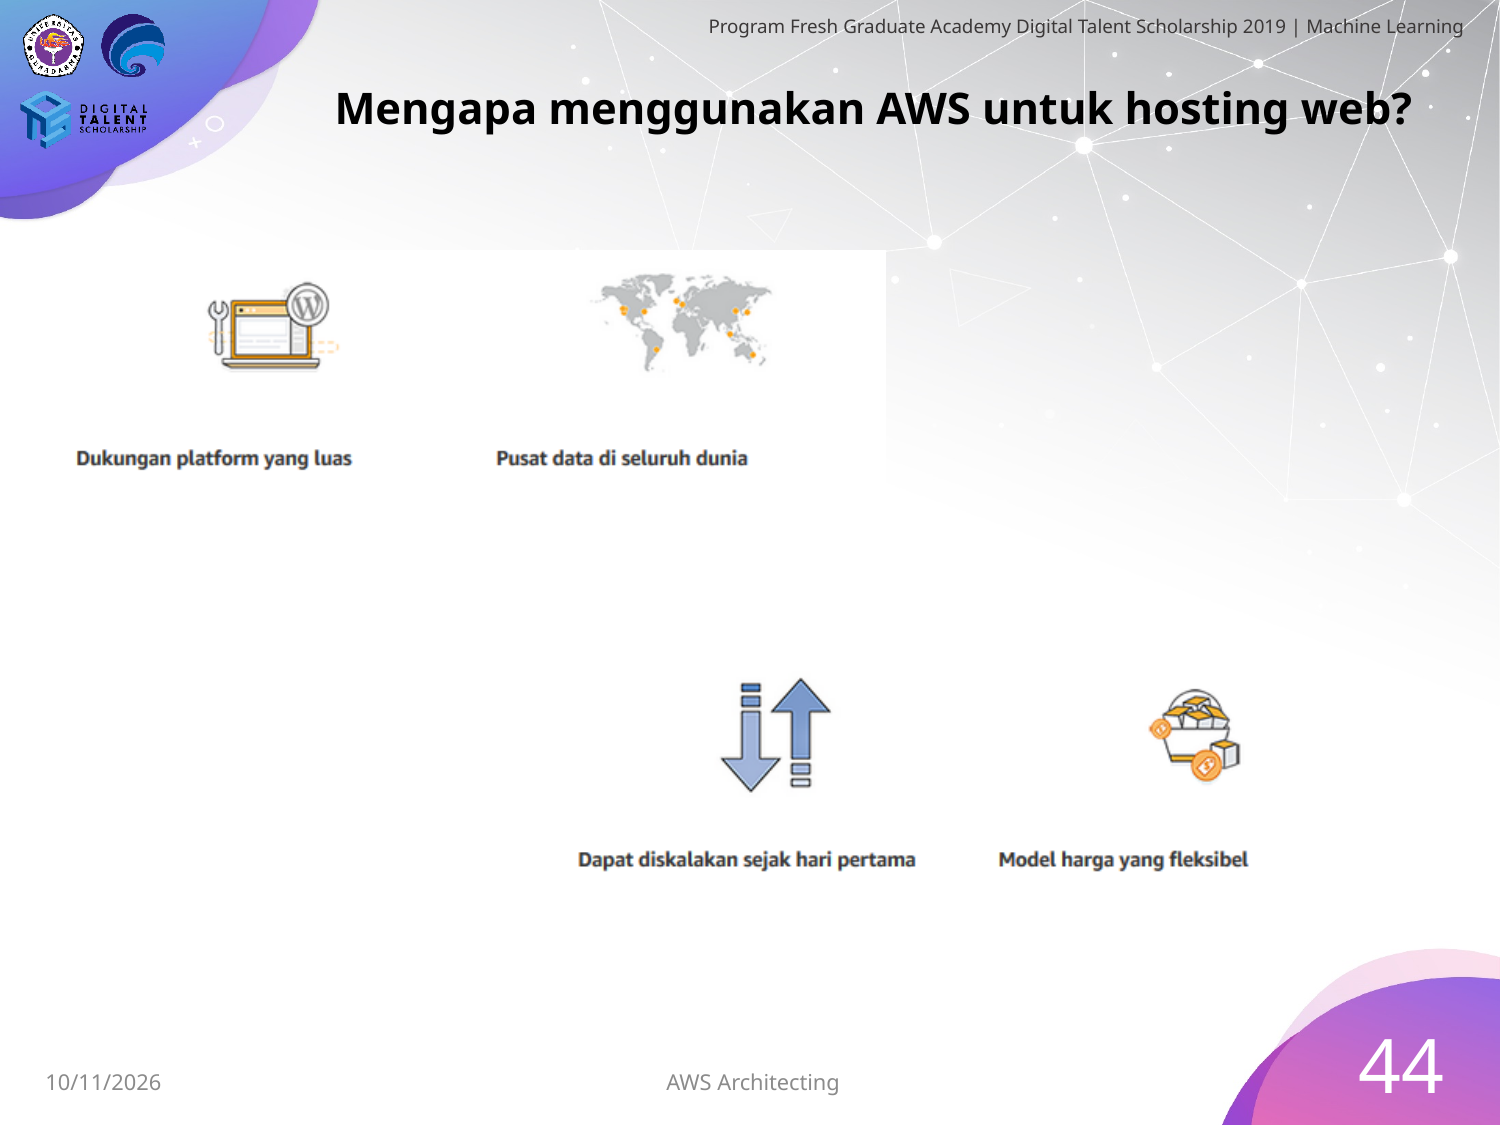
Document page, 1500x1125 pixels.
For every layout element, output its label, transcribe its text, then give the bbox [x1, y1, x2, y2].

title Mengapa menggunakan AWS untuk hosting web? [271, 66, 1477, 207]
picture [0, 0, 1500, 1125]
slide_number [30, 1053, 272, 1114]
footer AWS Architecting [386, 1053, 1121, 1114]
slide_number 44 [1327, 1025, 1477, 1115]
